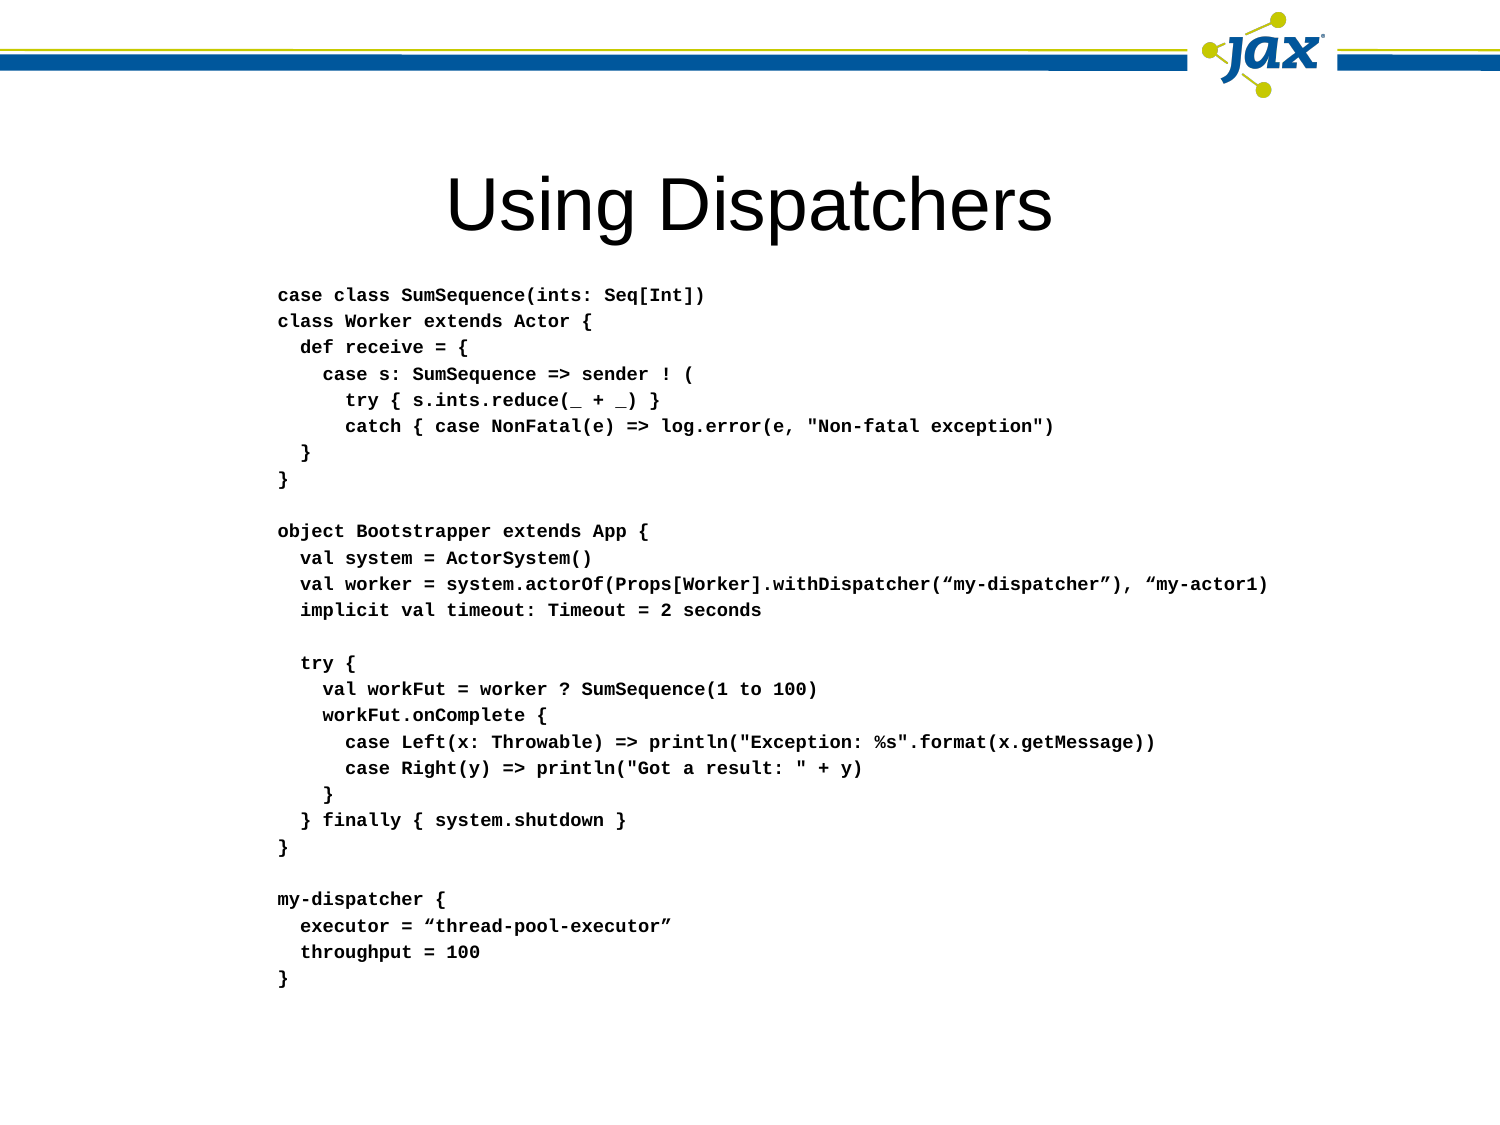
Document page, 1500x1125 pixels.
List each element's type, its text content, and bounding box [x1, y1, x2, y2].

list case class SumSequence(ints: Seq[Int]) class Worker extends Actor { def receive = { case s: SumSequence => sender ! ( try { s.ints.reduce(_ + _) } catch { case NonFatal(e) => log.error(e, "Non-fatal exception") } } object Bootstrapper extends App { val system = ActorSystem() val worker = system.actorOf(Props[Worker].withDispatcher(“my-dispatcher”), “my-actor1) implicit val timeout: Timeout = 2 seconds try { val workFut = worker ? SumSequence(1 to 100) workFut.onComplete { case Left(x: Throwable) => println("Exception: %s".format(x.getMessage)) case Right(y) => println("Got a result: " + y) } } finally { system.shutdown } } my-dispatcher { executor = “thread-pool-executor” throughput = 100 } [112, 275, 1388, 1025]
picture [1202, 12, 1325, 98]
title Using Dispatchers [112, 112, 1388, 275]
